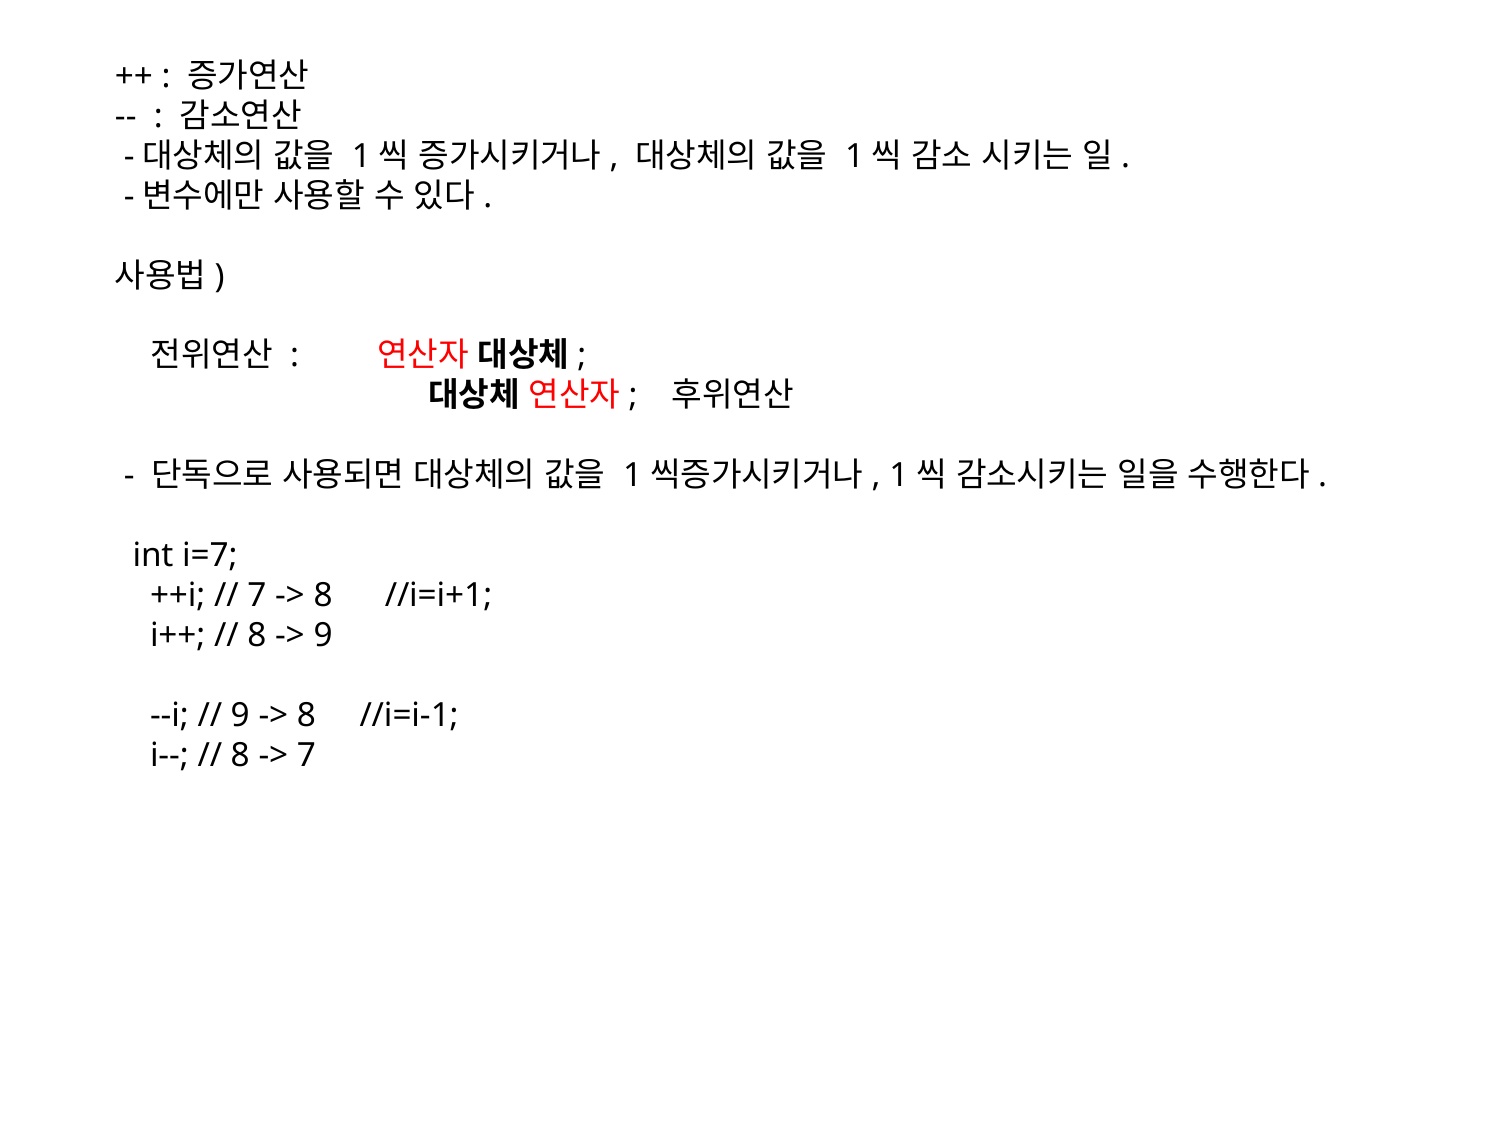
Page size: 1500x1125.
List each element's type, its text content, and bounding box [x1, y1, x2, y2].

text_box ++ : 증가연산 -- : 감소연산 -대상체의 값을 1씩 증가시키거나, 대상체의 값을 1씩 감소 시키는 일. -변수에만 사용할 수 있다. 사용법) 전위연산 : 연산자 대상체; 대상체 연산자; 후위연산 - 단독으로 사용되면 대상체의 값을 1씩증가시키거나, 1씩 감소시키는 일을 수행한다. int i=7; ++i; // 7 -> 8 //i=i+1; i++; // 8 -> 9 --i; // 9 -> 8 //i=i-1; i--; // 8 -> 7 [100, 46, 1343, 781]
